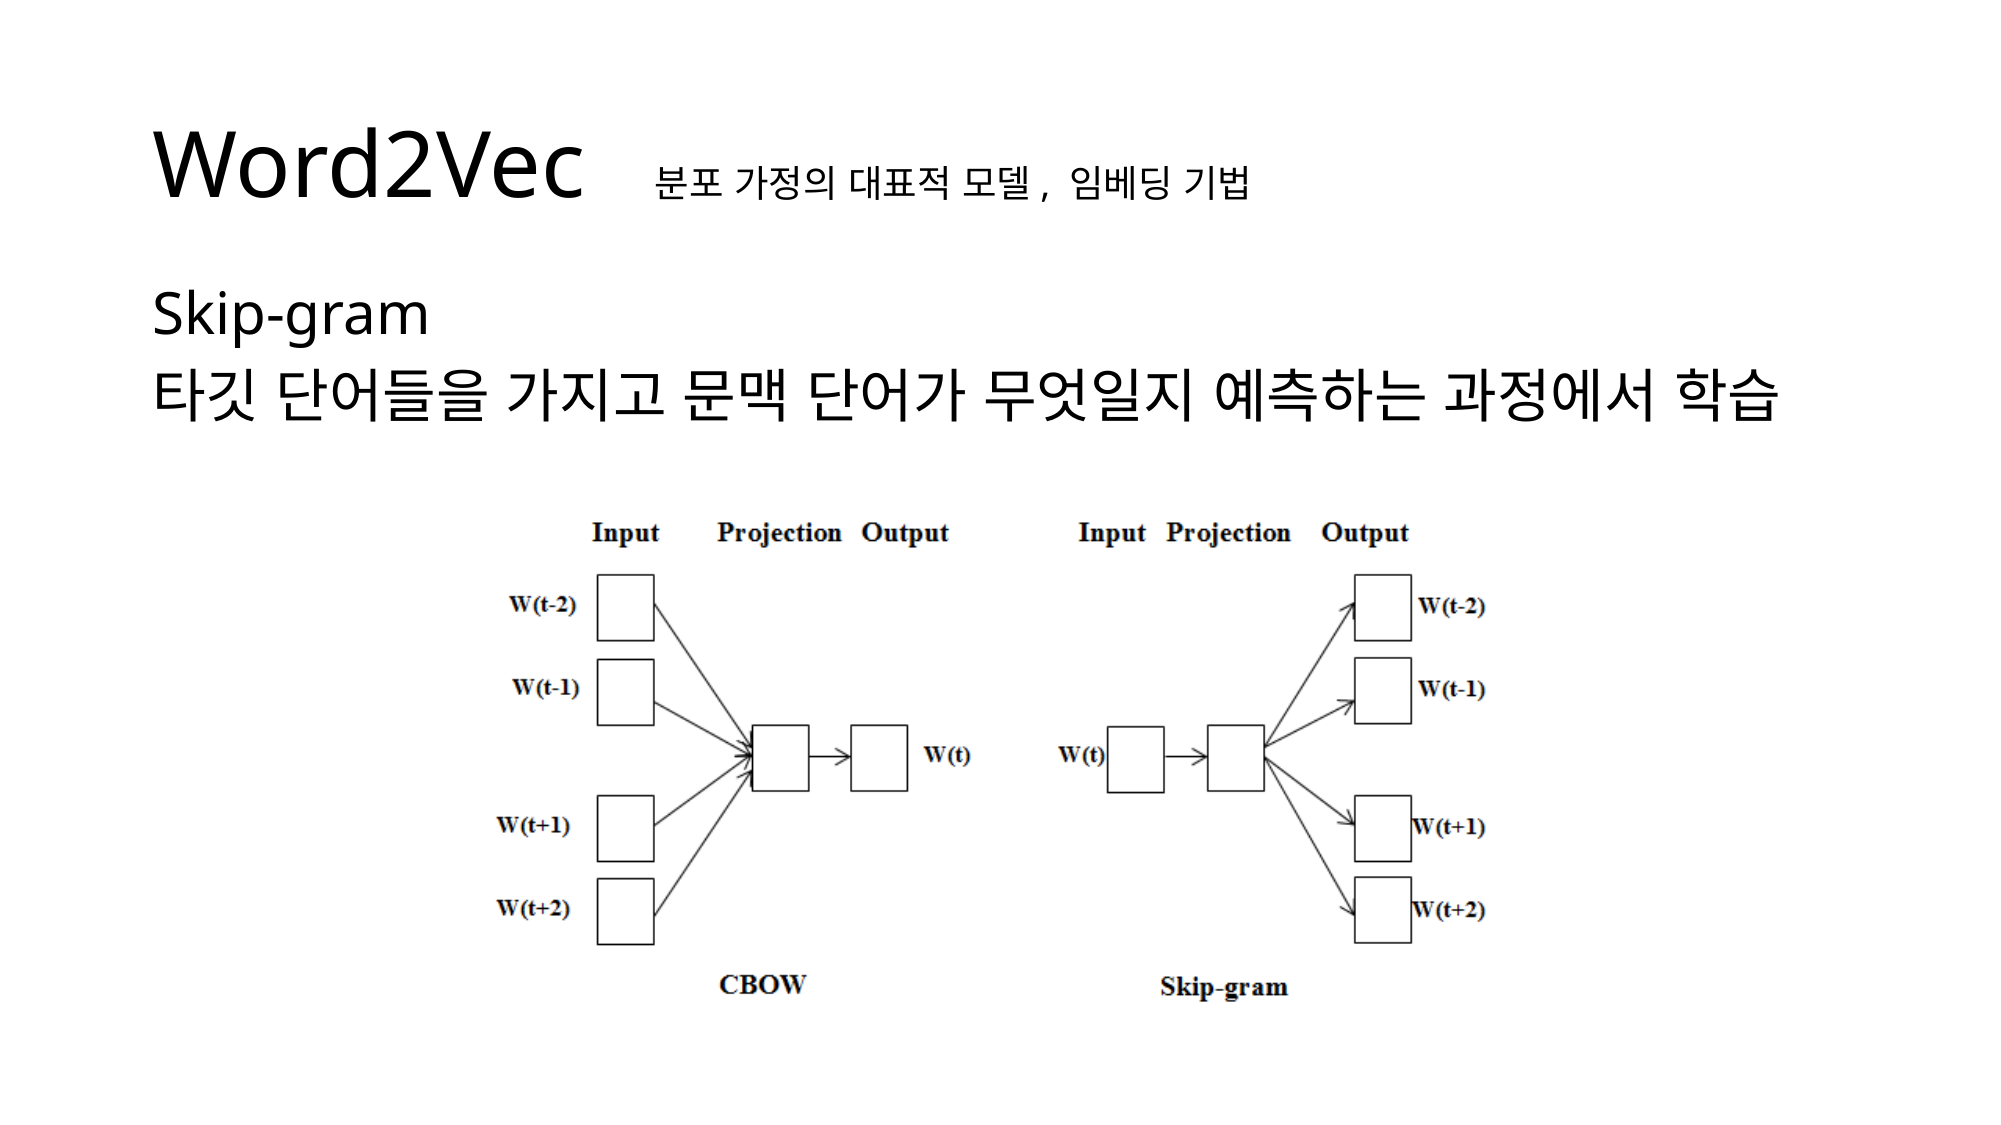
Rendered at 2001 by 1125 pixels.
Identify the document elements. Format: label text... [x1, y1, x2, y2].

picture [486, 493, 1514, 1016]
list Skip-gram 타깃 단어들을 가지고 문맥 단어가 무엇일지 예측하는 과정에서 학습 [137, 276, 1863, 991]
title Word2Vec 분포 가정의 대표적 모델, 임베딩 기법 [137, 58, 1863, 276]
